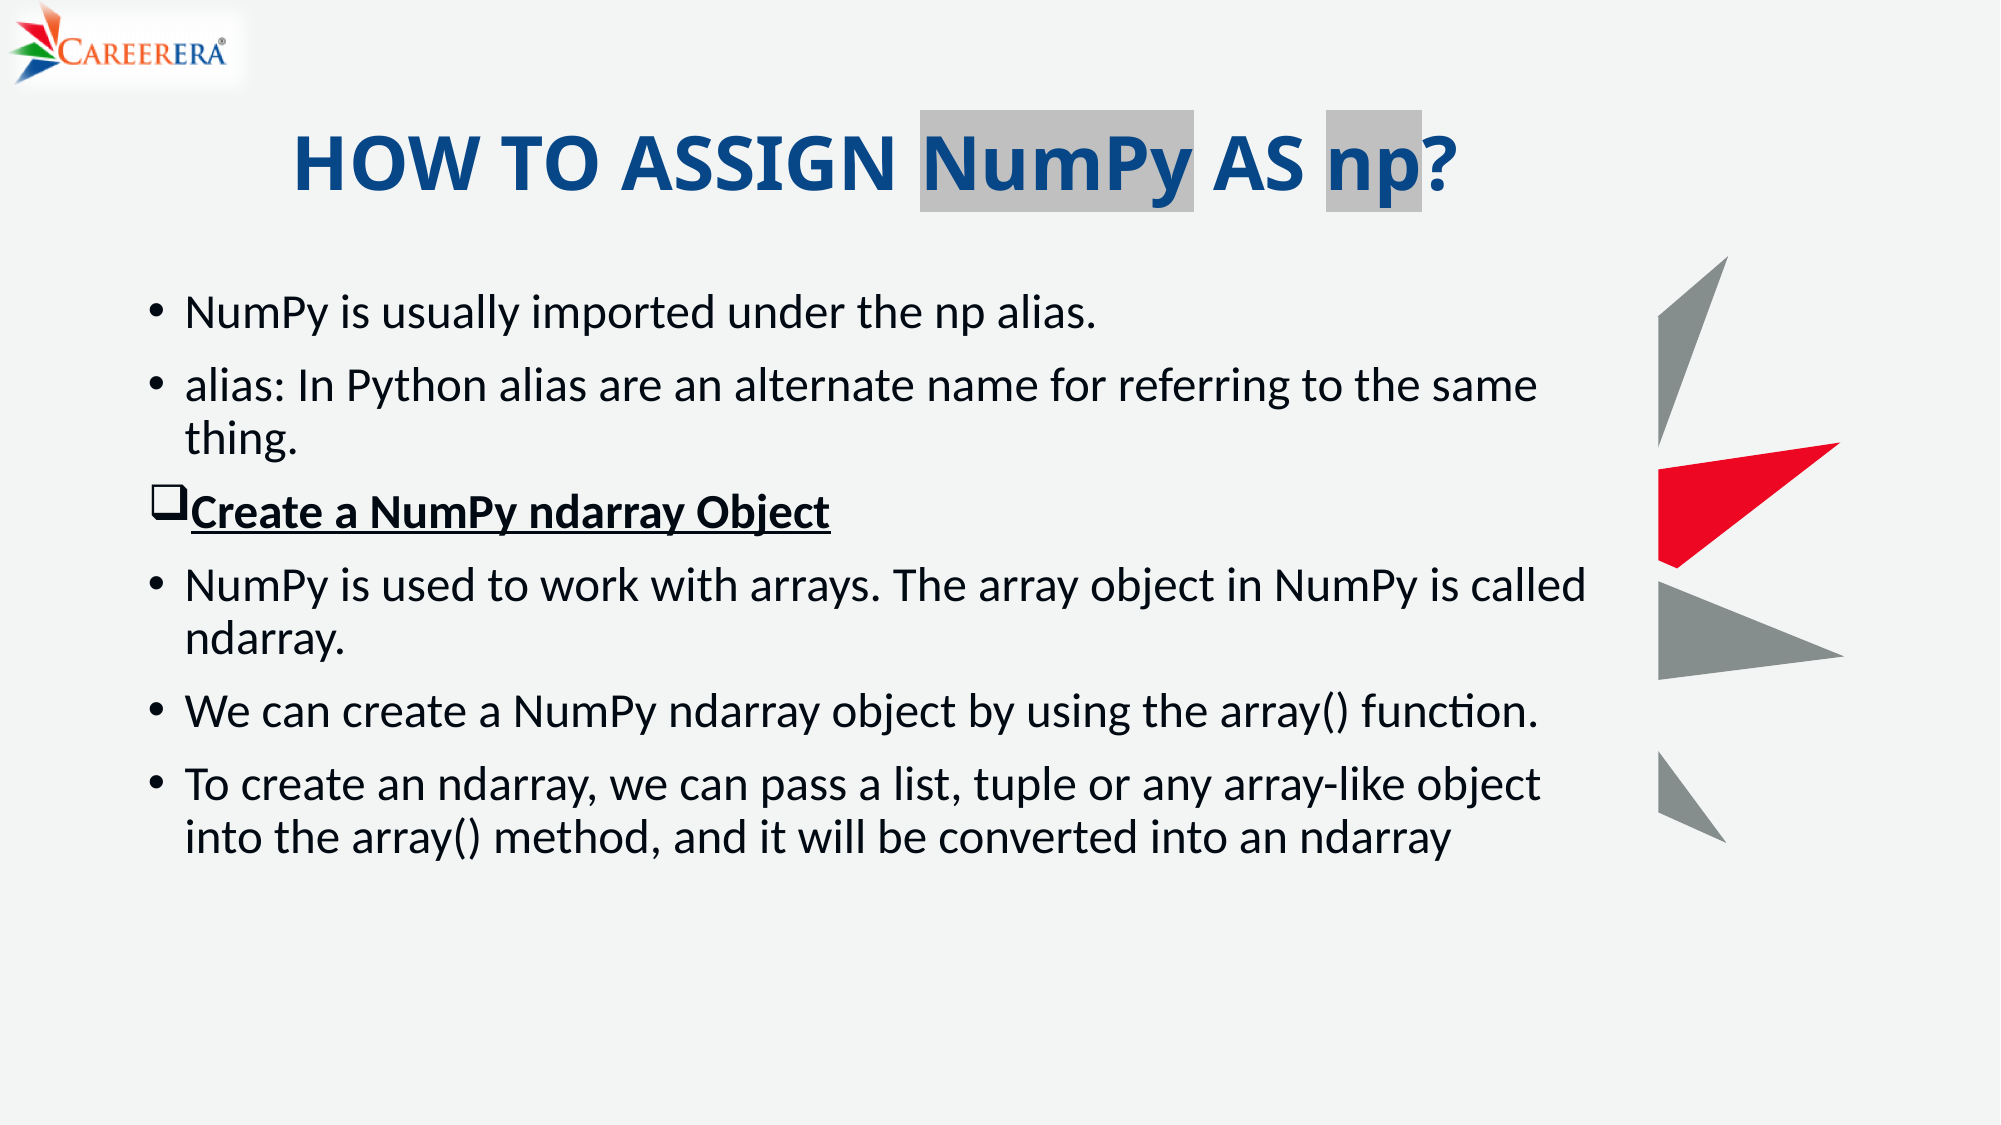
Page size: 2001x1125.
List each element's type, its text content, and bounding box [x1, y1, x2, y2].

picture [0, 0, 262, 104]
list NumPy is usually imported under the np alias. alias: In Python alias are an alternate name for referring to the same thing. Create a NumPy ndarray Object NumPy is used to work with arrays. The array object in NumPy is called ndarray. We can create a NumPy ndarray object by using the array() function. To create an ndarray, we can pass a list, tuple or any array-like object into the array() method, and it will be converted into an ndarray [132, 278, 1617, 873]
title HOW TO ASSIGN NumPy AS np? [133, 88, 1617, 244]
